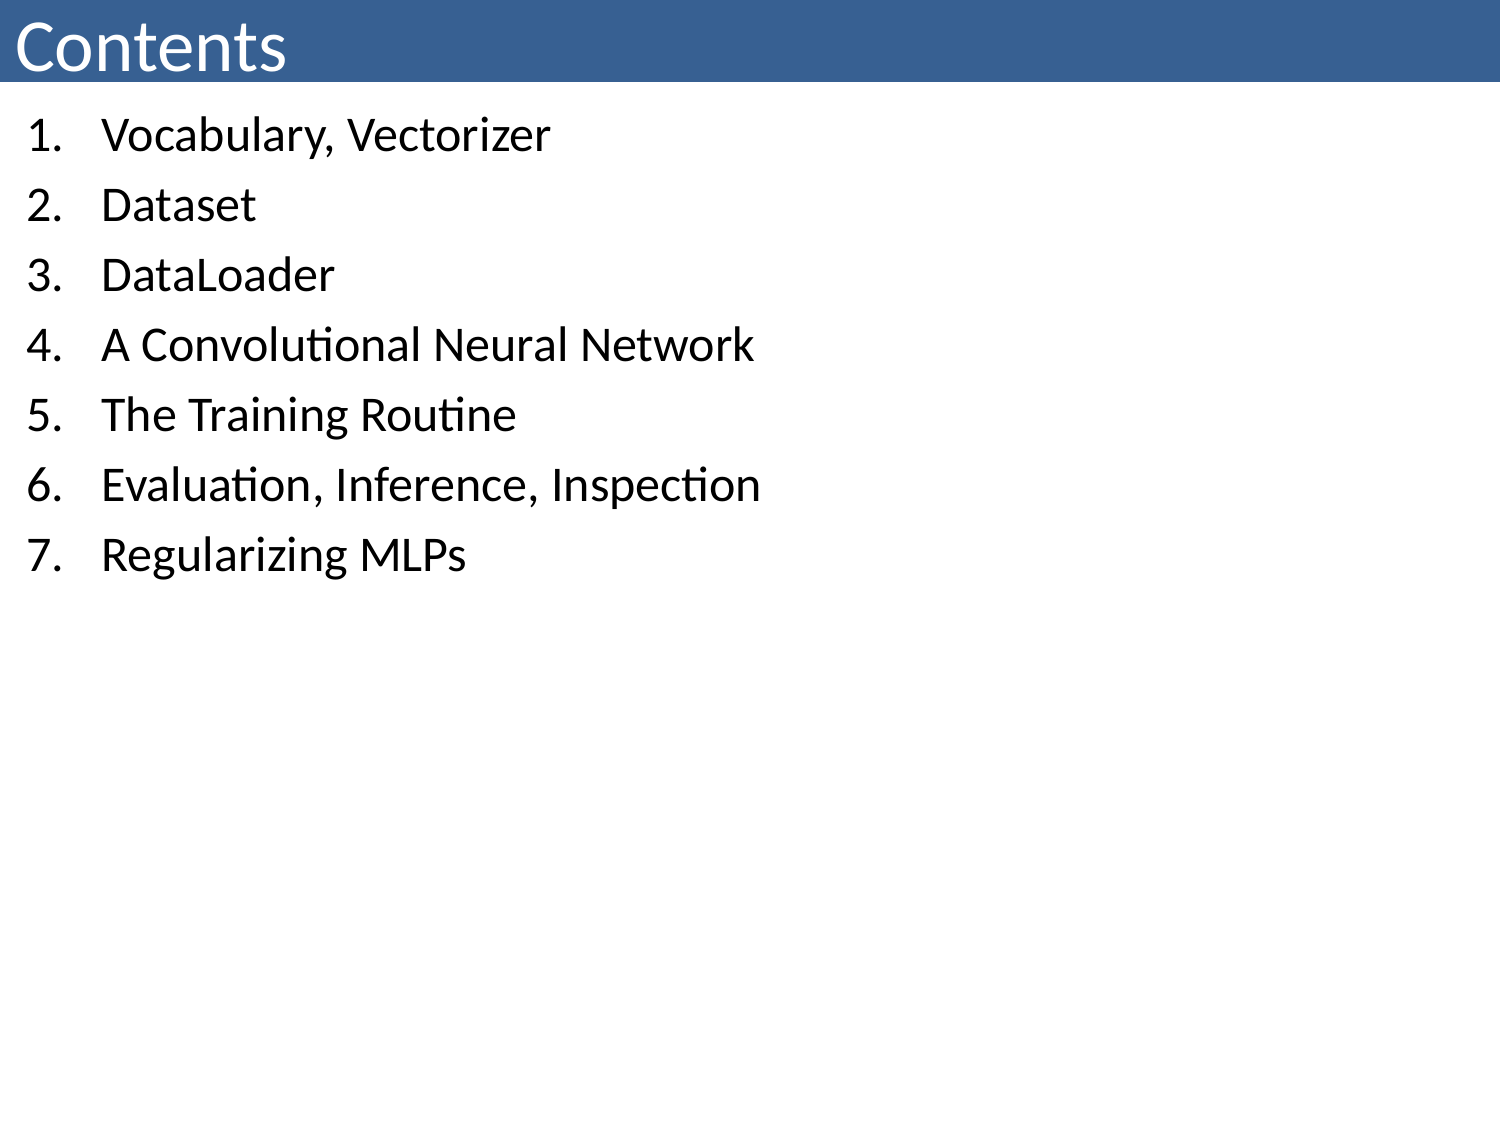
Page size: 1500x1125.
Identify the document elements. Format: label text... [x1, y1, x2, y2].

list Vocabulary, Vectorizer Dataset DataLoader A Convolutional Neural Network The Training Routine Evaluation, Inference, Inspection Regularizing MLPs [11, 93, 1489, 1067]
title Contents [0, 0, 1500, 82]
